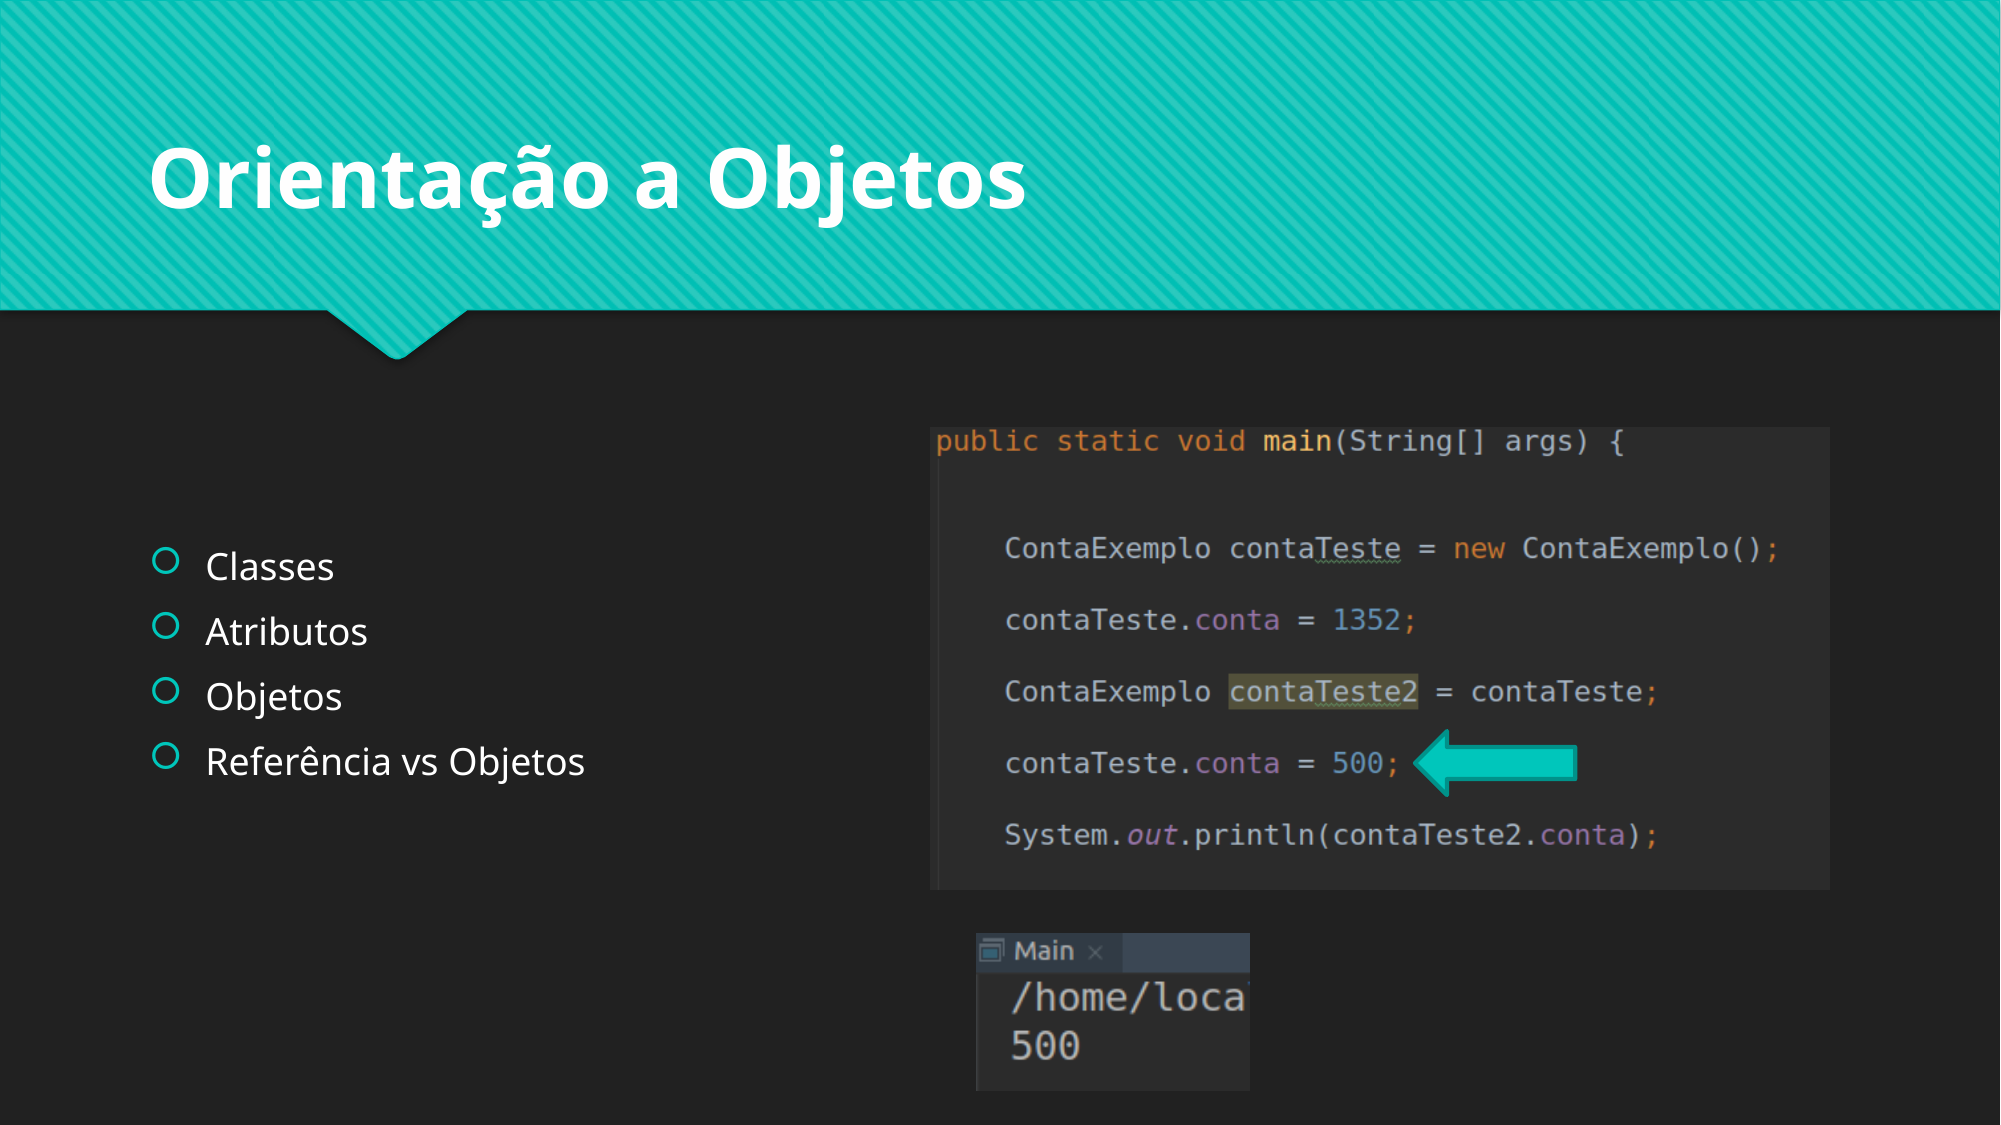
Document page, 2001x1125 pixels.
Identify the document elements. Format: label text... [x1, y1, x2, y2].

picture [1, 1, 1999, 357]
picture [930, 427, 1830, 890]
text_box Classes Atributos Objetos Referência vs Objetos [134, 364, 1866, 961]
picture [976, 933, 1250, 1091]
text_box Orientação a Objetos [132, 73, 1867, 233]
